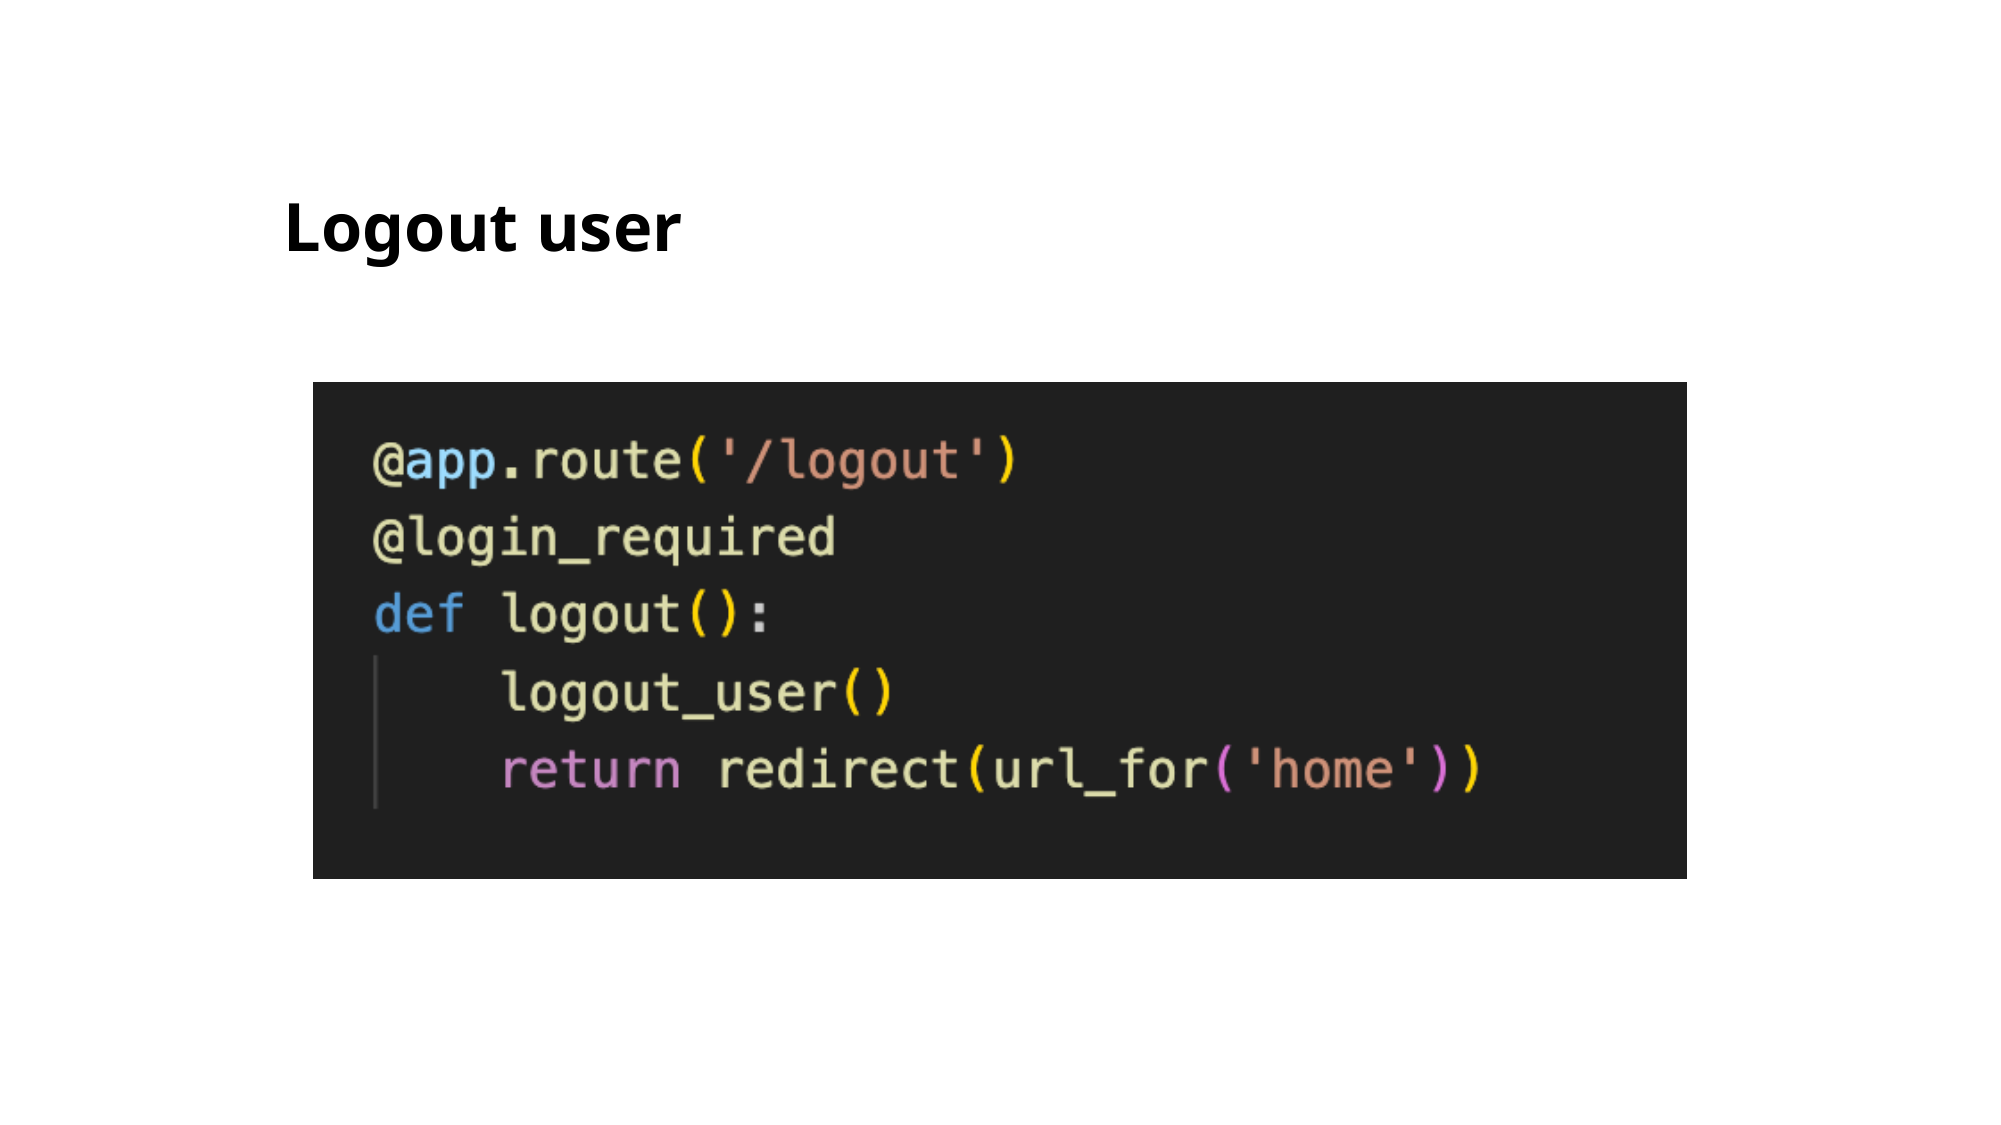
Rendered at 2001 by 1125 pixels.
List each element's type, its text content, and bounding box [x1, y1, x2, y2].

title Logout user [268, 112, 1732, 338]
picture [313, 382, 1687, 879]
